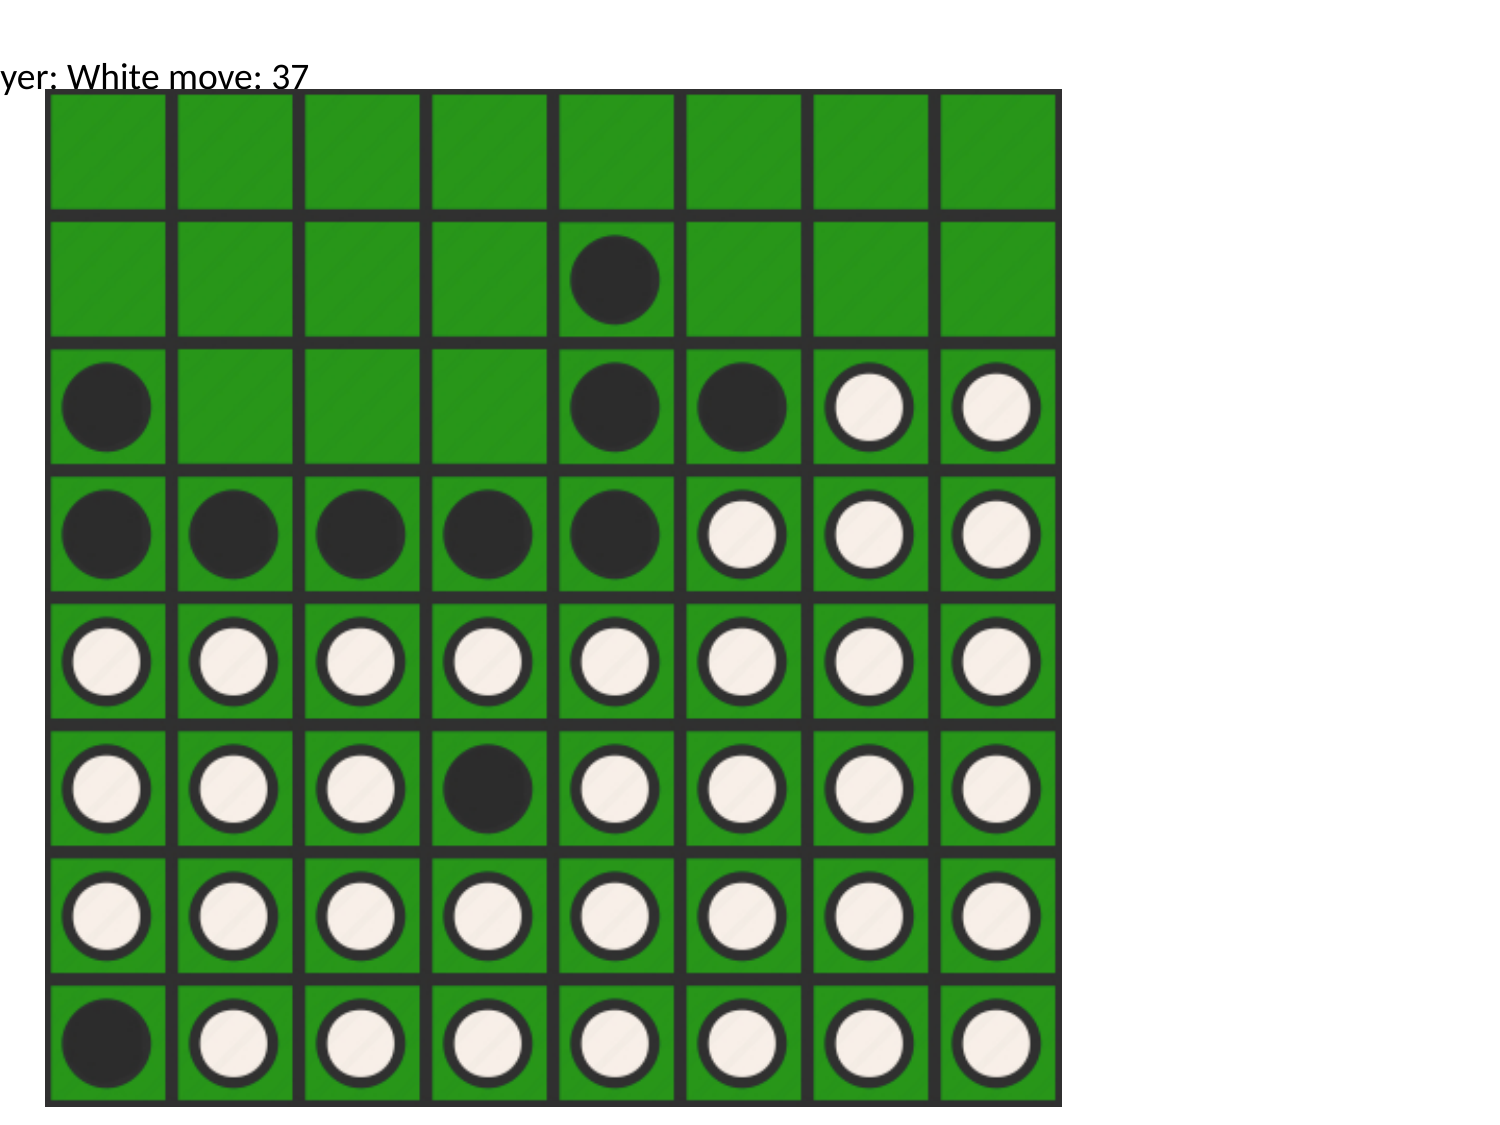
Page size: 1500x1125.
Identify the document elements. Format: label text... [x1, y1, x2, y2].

picture [44, 89, 1062, 1107]
text_box turn: 44 player: White move: 37 [0, 44, 325, 105]
